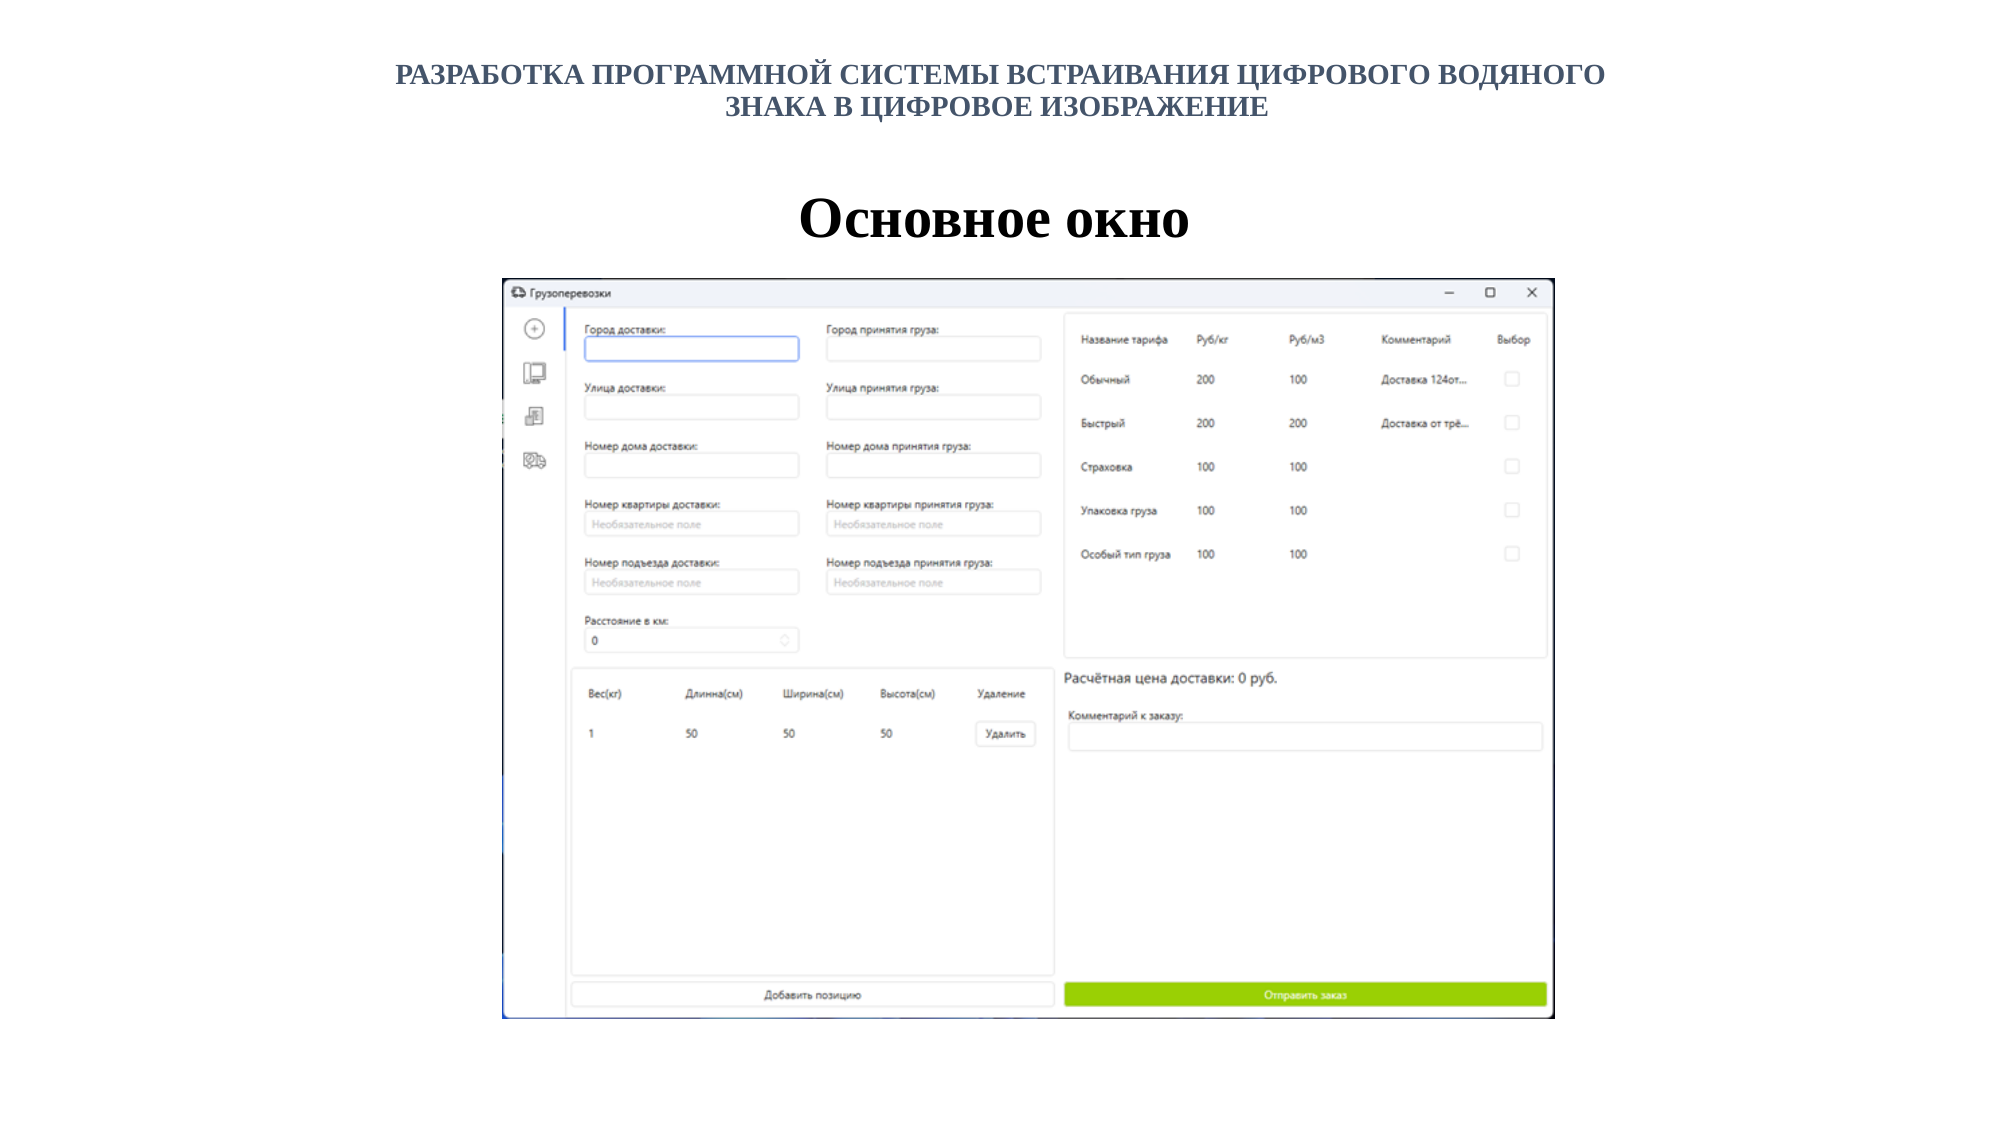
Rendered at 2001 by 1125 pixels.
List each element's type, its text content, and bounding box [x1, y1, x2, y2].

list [502, 278, 1555, 1019]
title РАЗРАБОТКА ПРОГРАММНОЙ СИСТЕМЫ ВСТРАИВАНИЯ ЦИФРОВОГО ВОДЯНОГО ЗНАКА В ЦИФРОВОЕ ИЗОБРАЖЕНИЕ [326, 45, 1675, 138]
text_box Основное окно [457, 172, 1533, 257]
